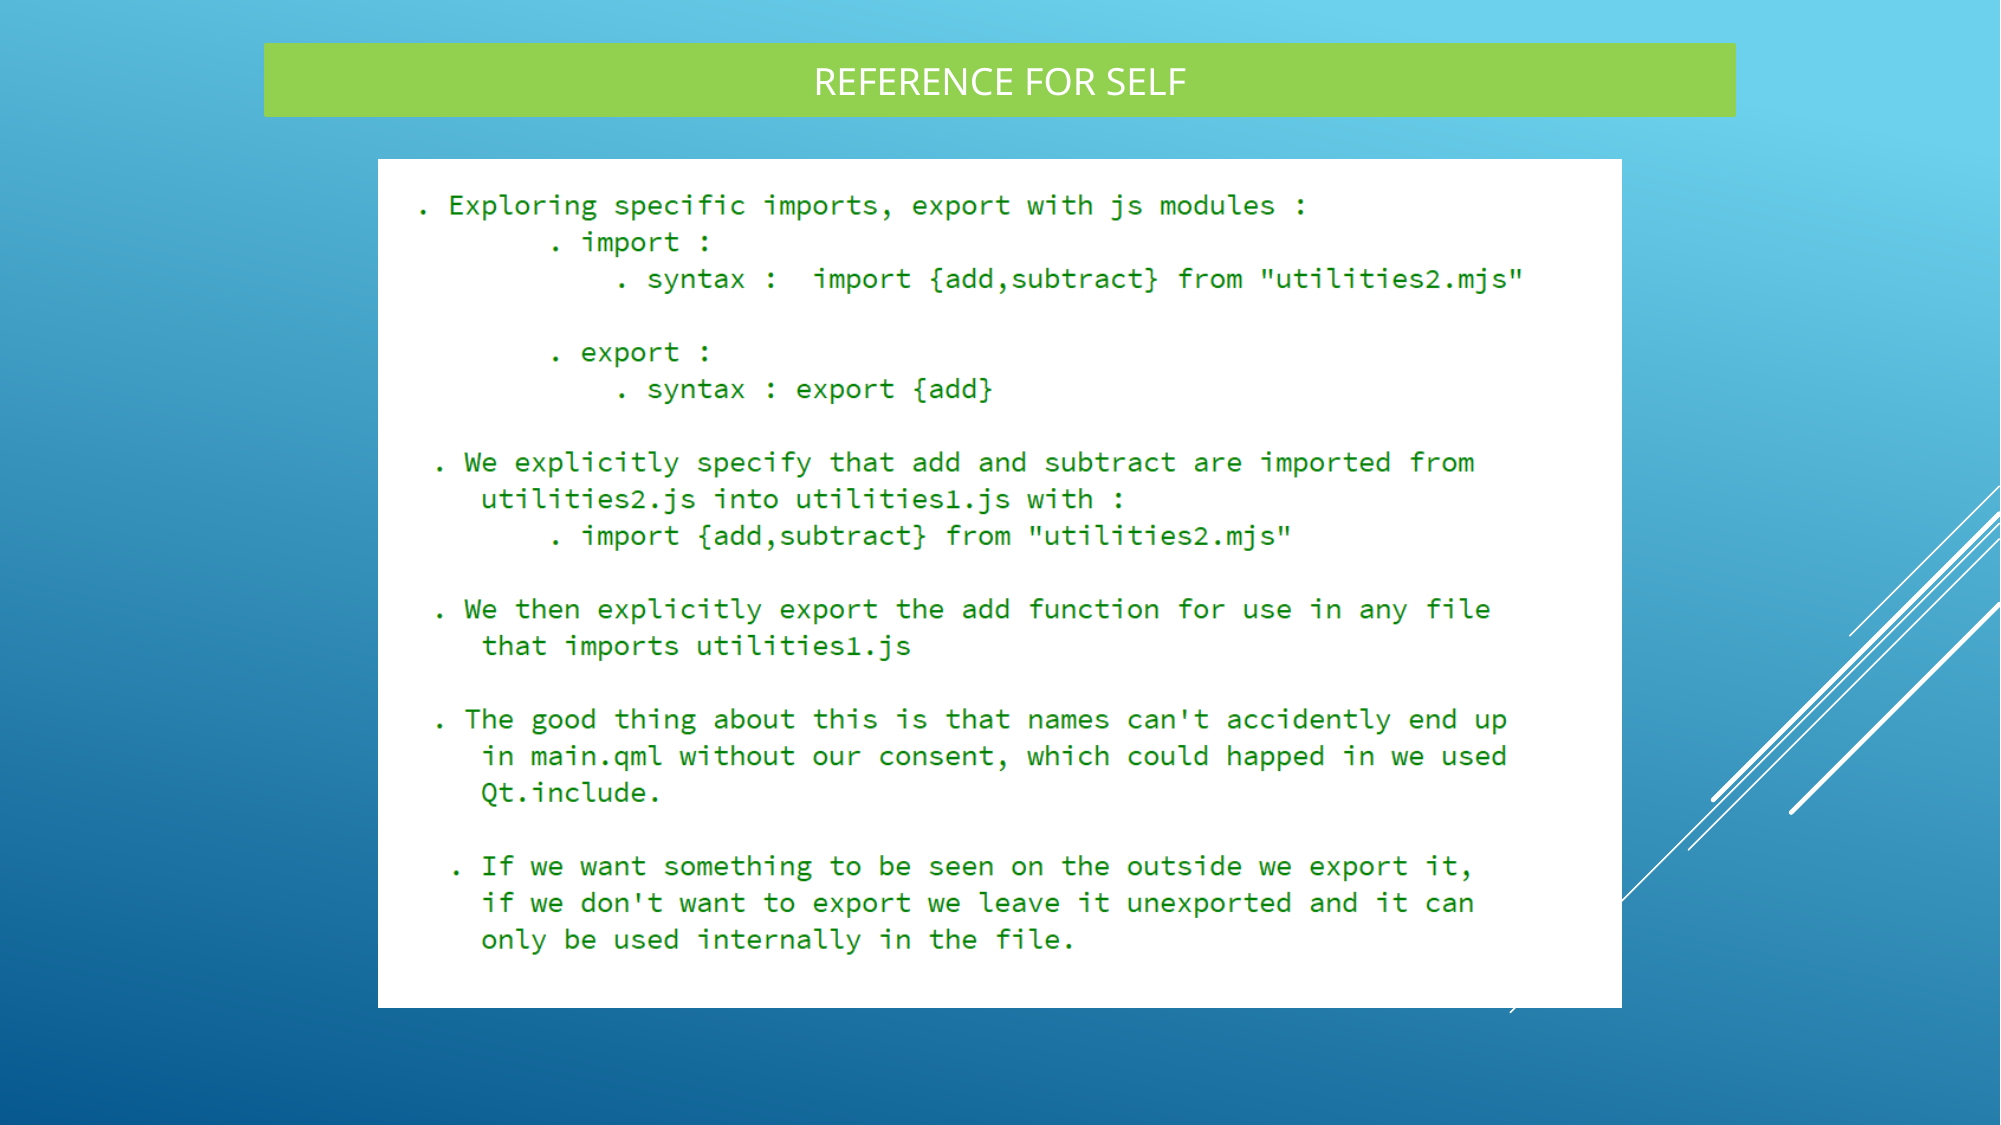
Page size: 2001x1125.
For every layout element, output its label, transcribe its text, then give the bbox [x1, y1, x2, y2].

picture [377, 159, 1622, 1008]
text_box REFERENCE FOR SELF [264, 43, 1736, 117]
